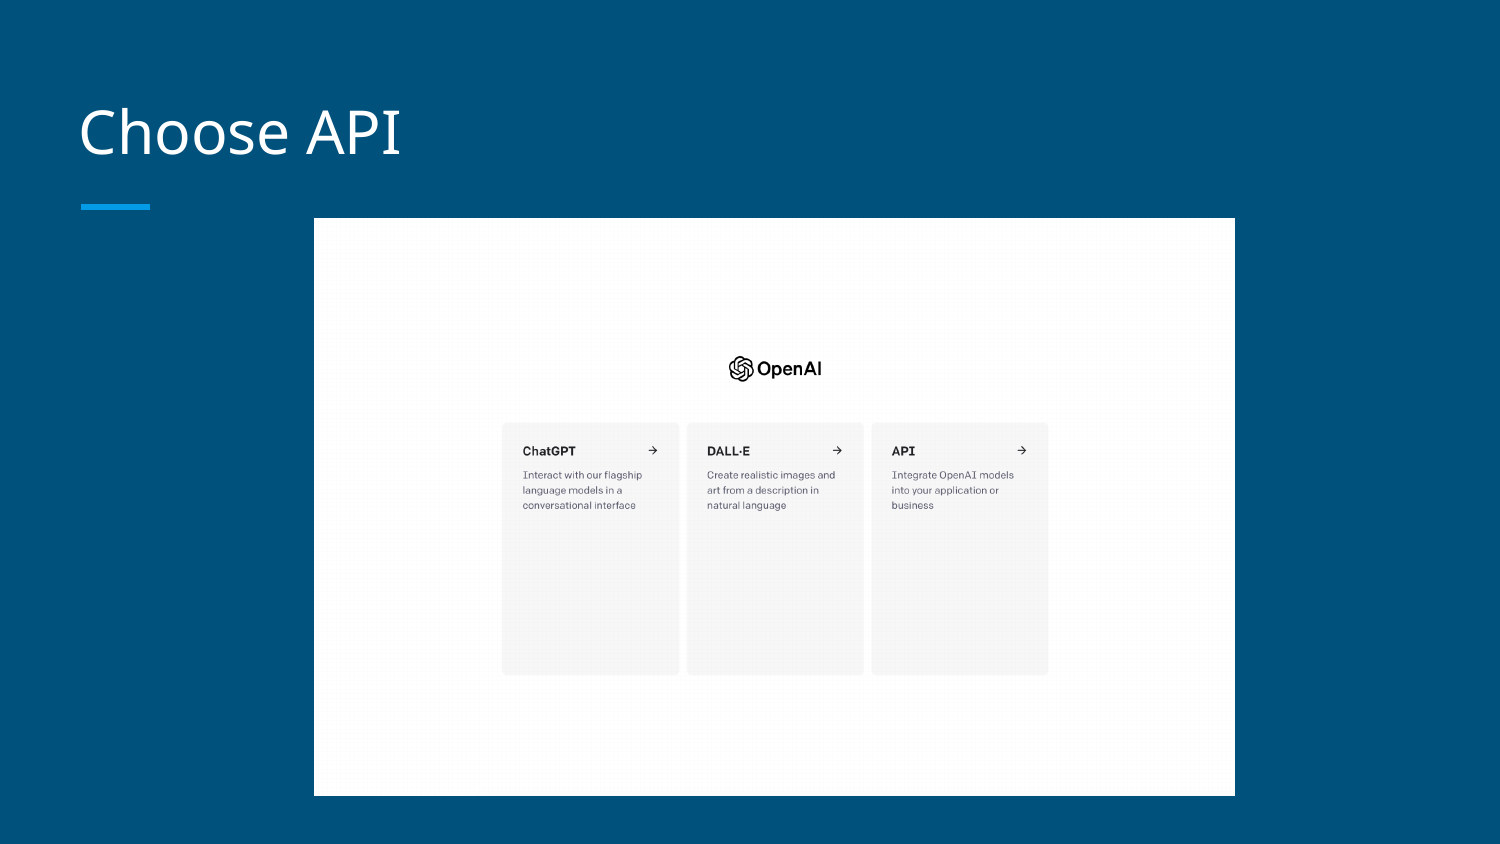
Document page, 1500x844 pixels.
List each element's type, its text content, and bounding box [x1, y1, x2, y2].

title Choose API [63, 75, 1437, 188]
picture [315, 219, 1234, 795]
